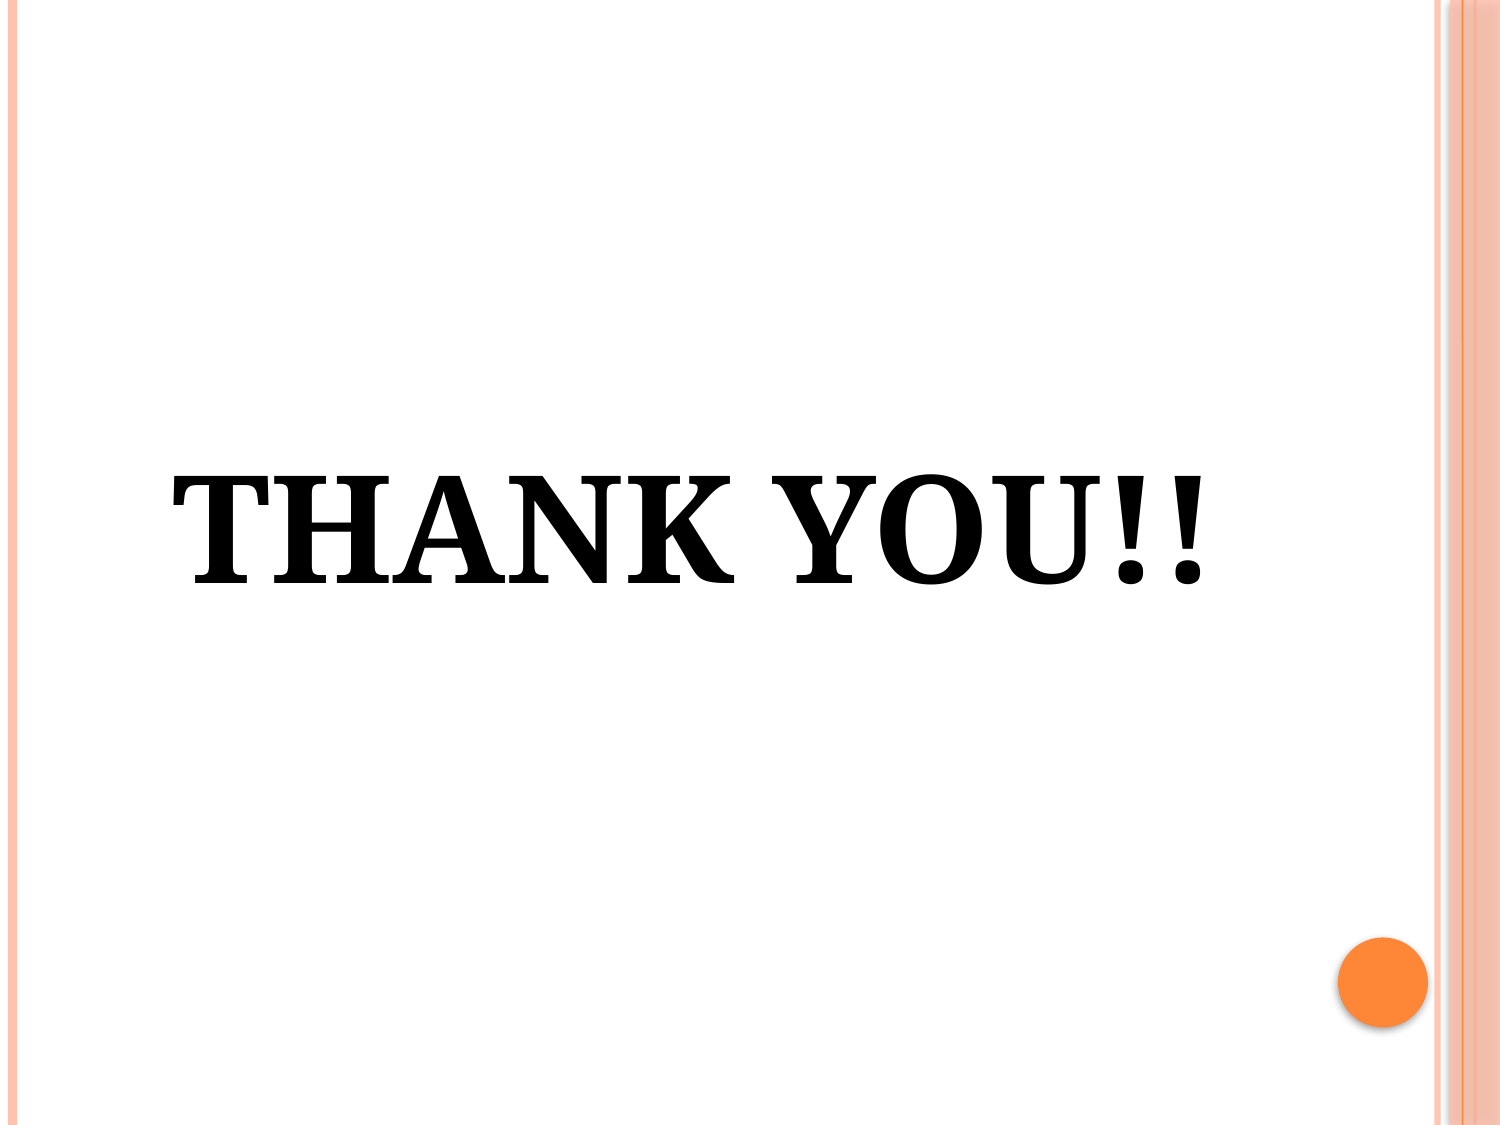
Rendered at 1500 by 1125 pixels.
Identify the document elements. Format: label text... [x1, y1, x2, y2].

title Thank you!! [82, 433, 1307, 622]
